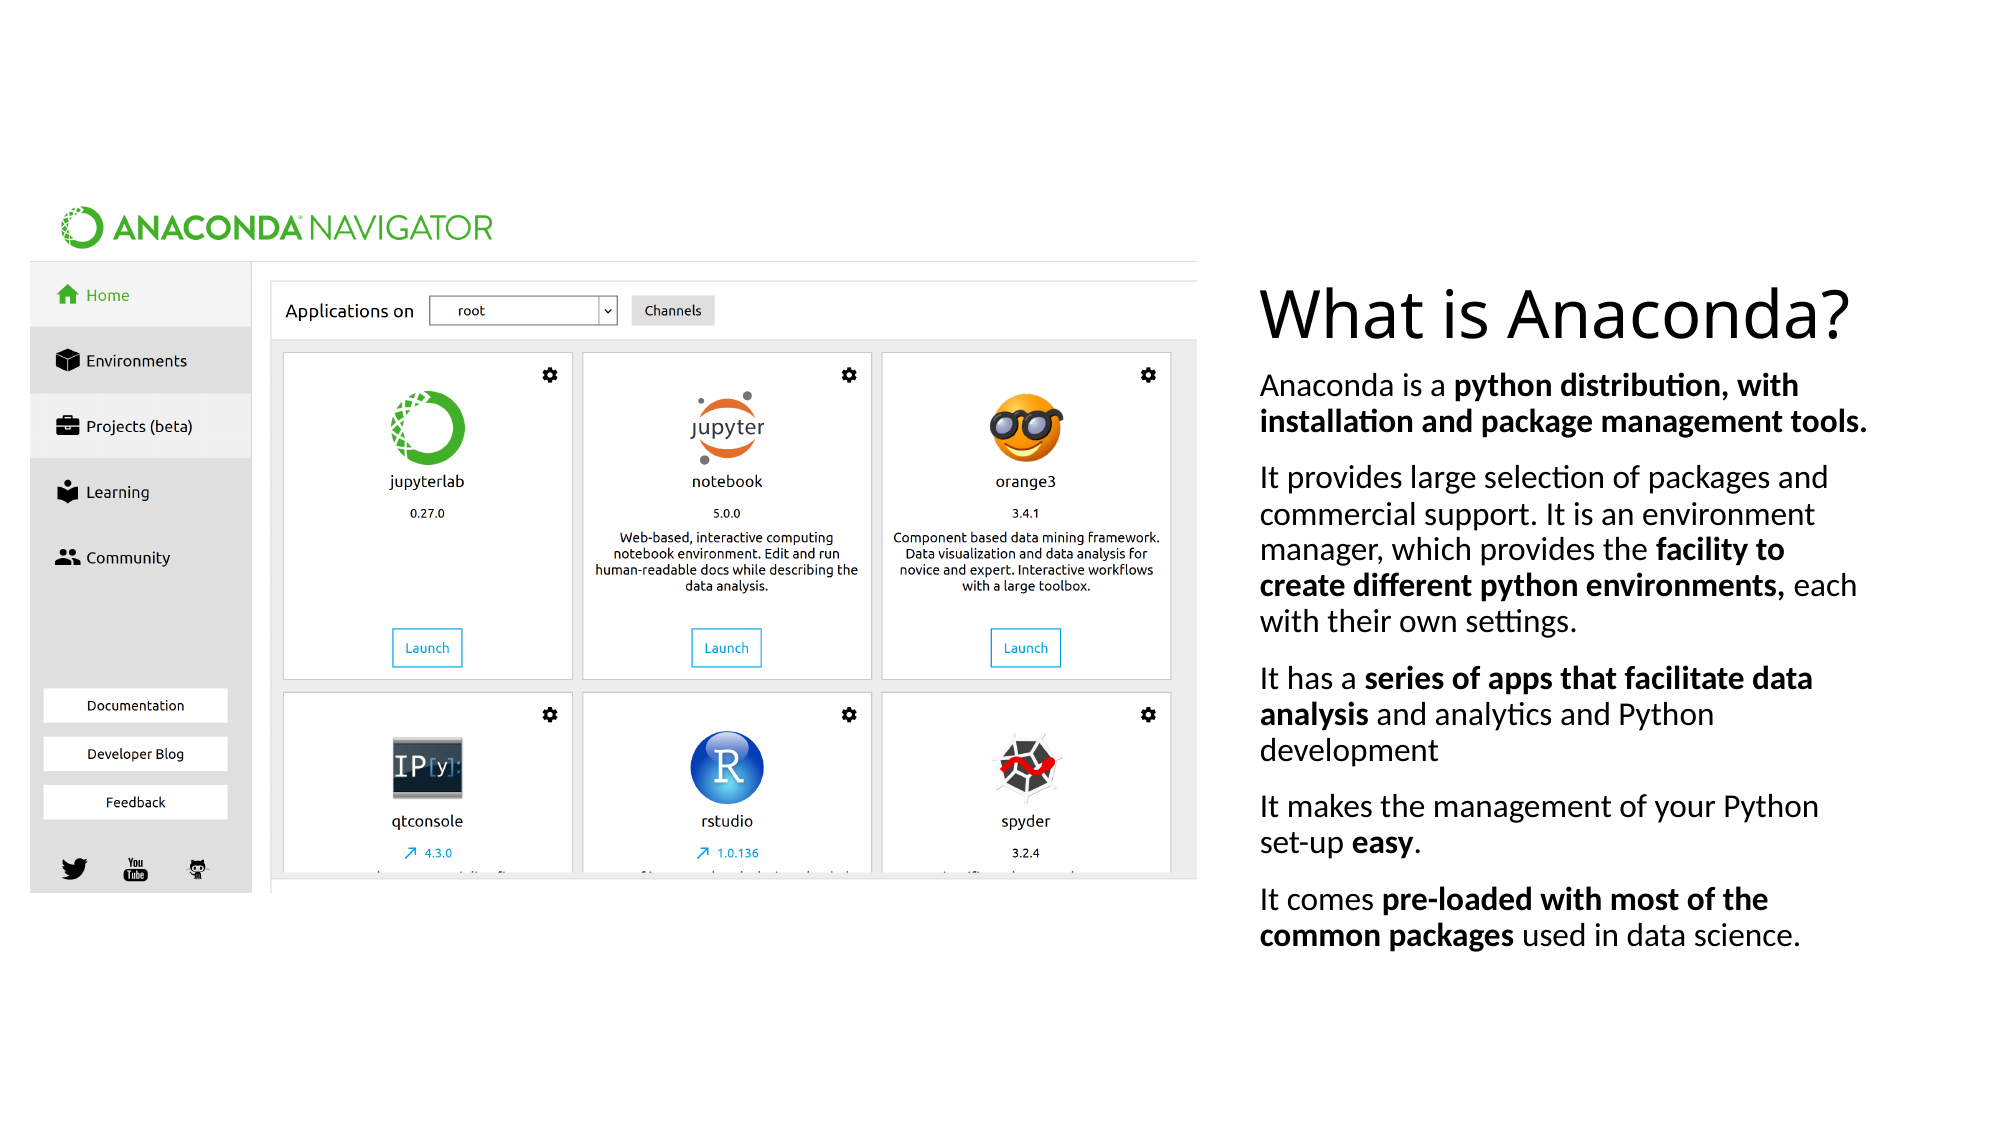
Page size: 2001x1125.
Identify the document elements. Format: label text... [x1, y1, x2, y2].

title What is Anaconda? [1244, 97, 1890, 360]
picture [30, 199, 1197, 893]
list Anaconda is a python distribution, with installation and package management tools. It provides large selection of packages and commercial support. It is an environment manager, which provides the facility to create different python environments, each with their own settings. It has a series of apps that facilitate data analysis and analytics and Python development It makes the management of your Python set-up easy. It comes pre-loaded with most of the common packages used in data science. [1244, 360, 1890, 986]
